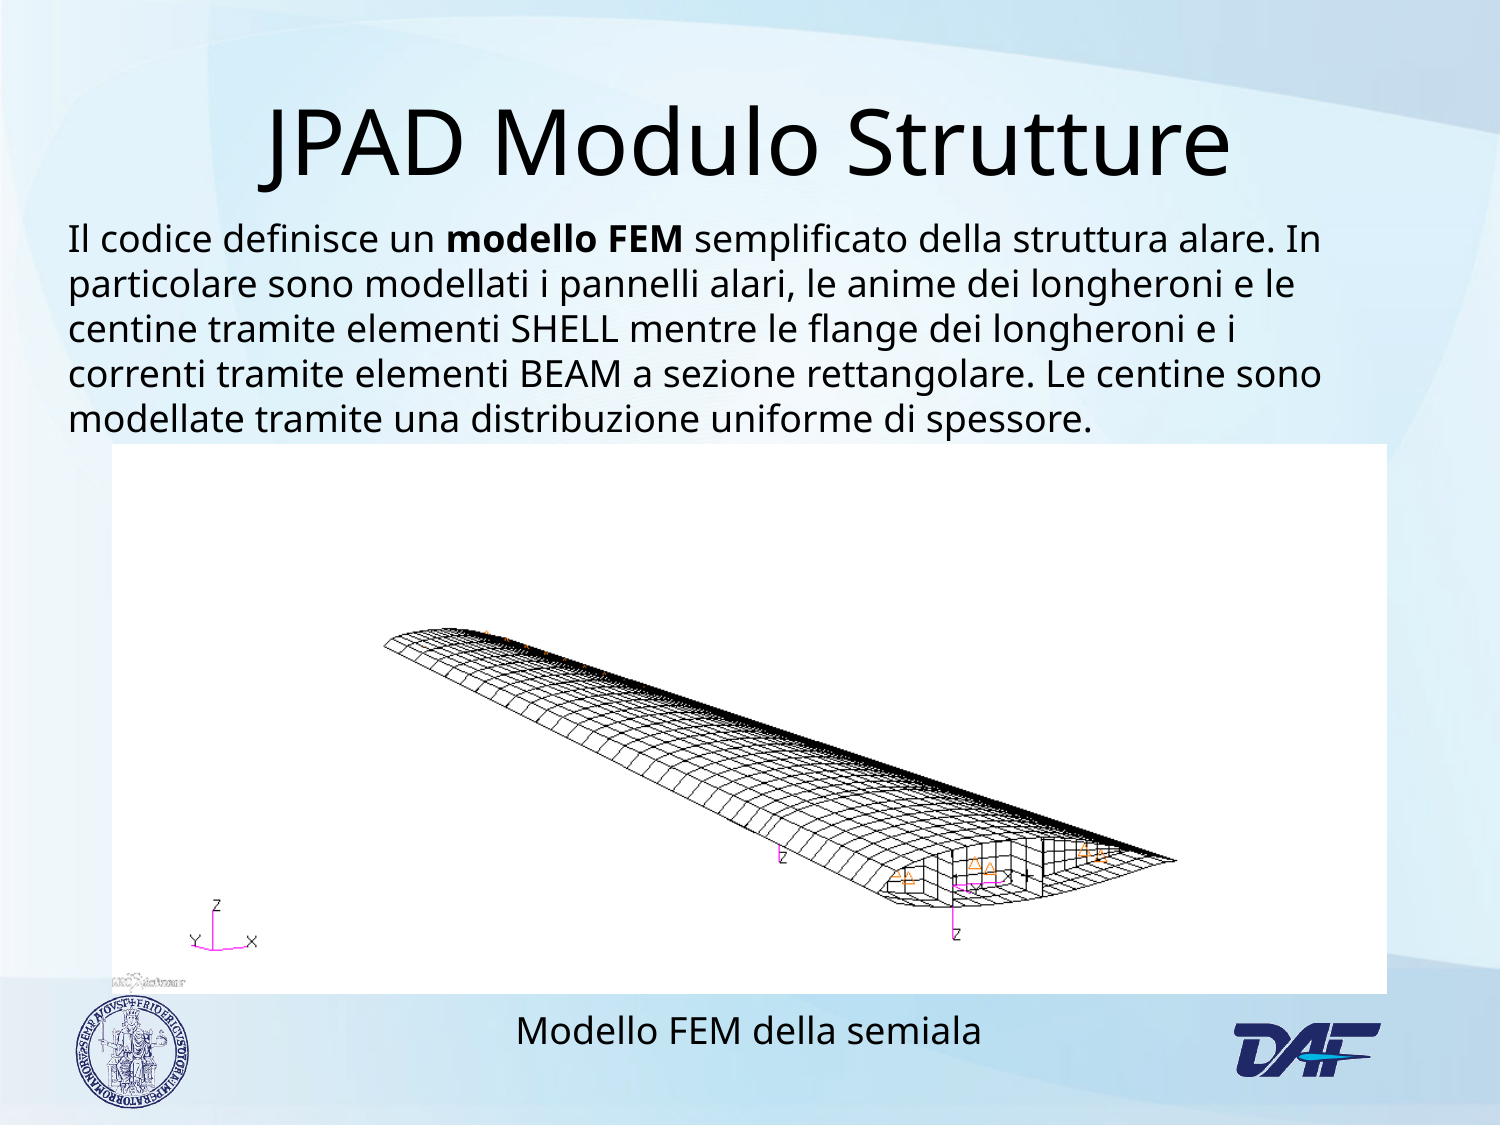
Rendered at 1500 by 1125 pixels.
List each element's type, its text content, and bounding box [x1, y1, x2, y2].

picture [1234, 1023, 1381, 1077]
text_box Il codice definisce un modello FEM semplificato della struttura alare. In particolare sono modellati i pannelli alari, le anime dei longheroni e le centine tramite elementi SHELL mentre le flange dei longheroni e i correnti tramite elementi BEAM a sezione rettangolare. Le centine sono modellate tramite una distribuzione uniforme di spessore. [53, 208, 1400, 448]
text_box Modello FEM della semiala [500, 1003, 998, 1060]
picture [53, 444, 1387, 1111]
title JPAD Modulo Strutture [75, 45, 1425, 233]
